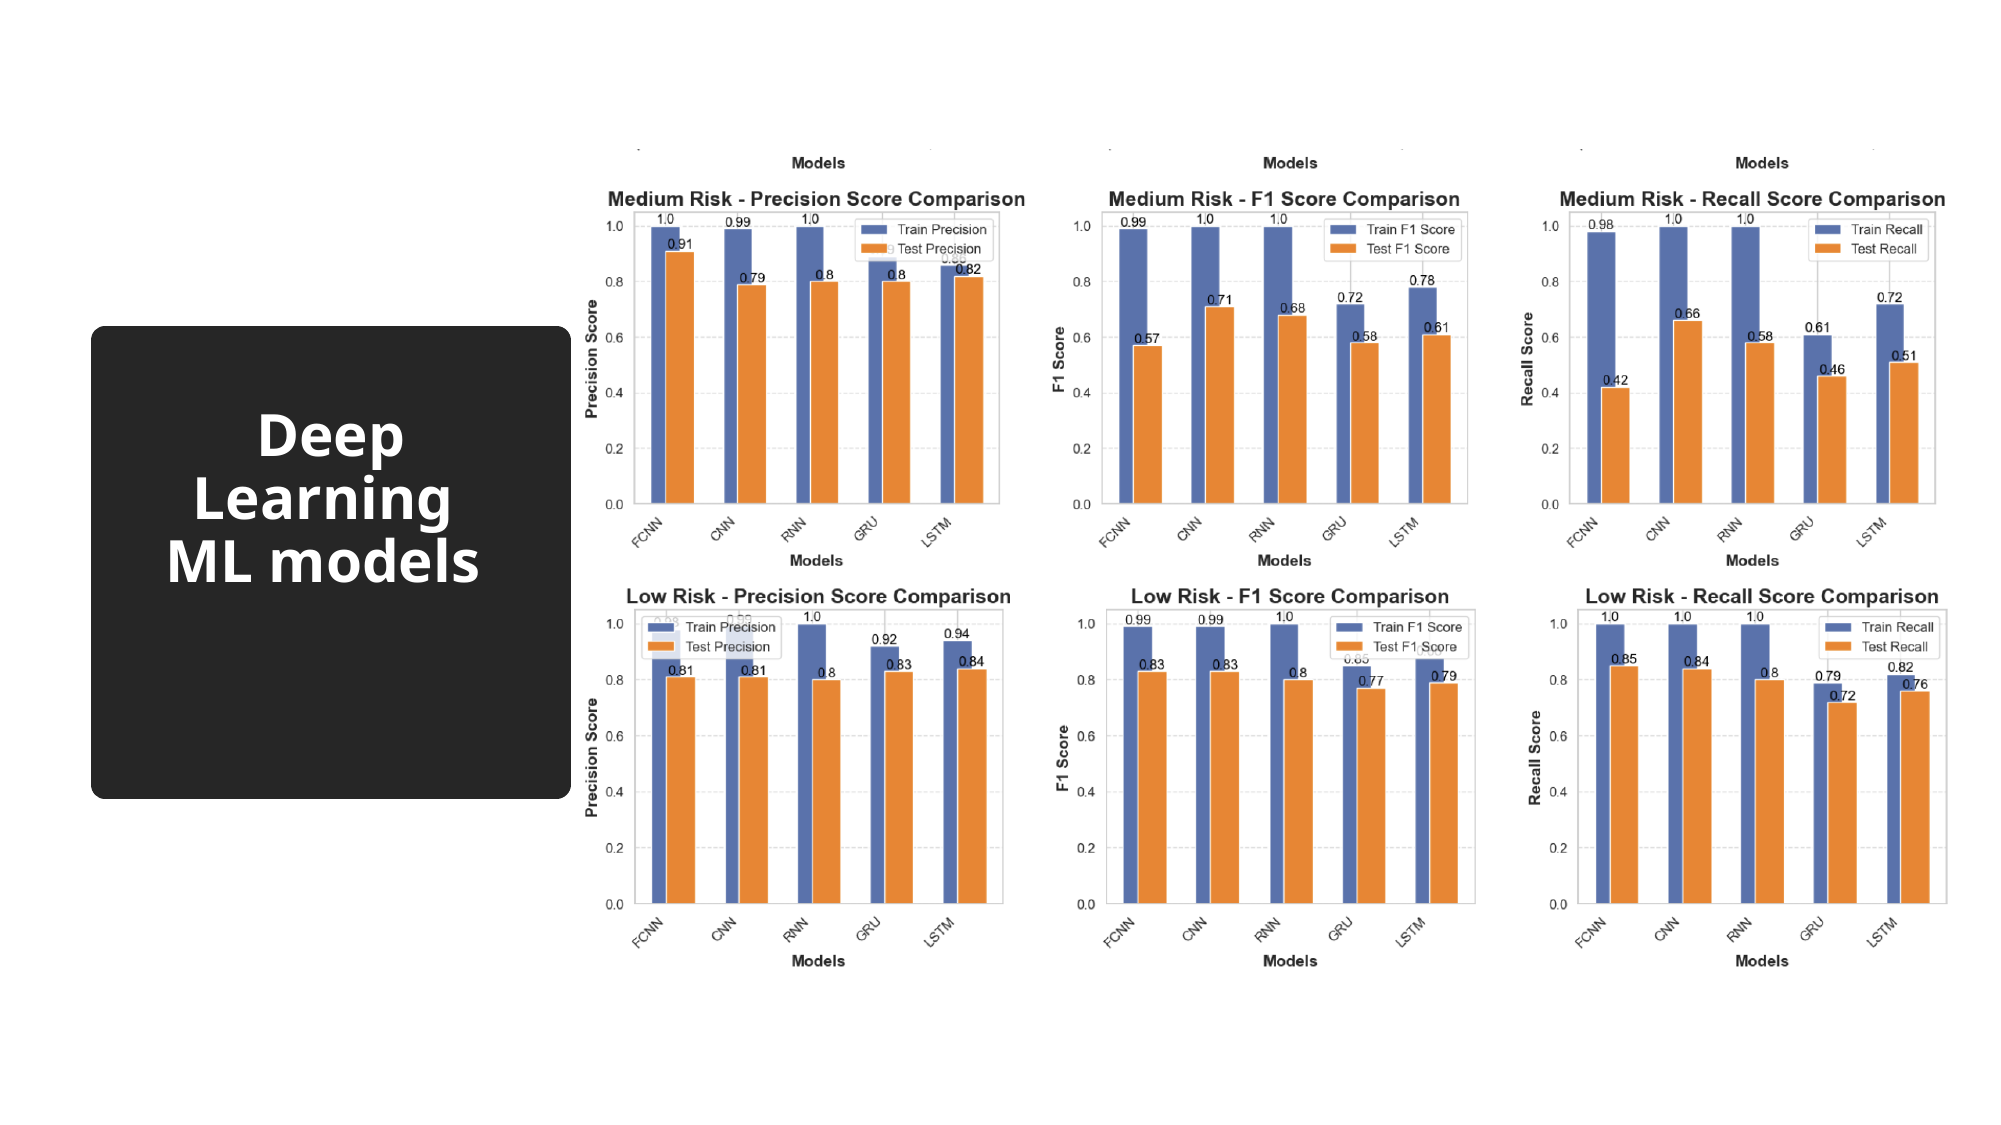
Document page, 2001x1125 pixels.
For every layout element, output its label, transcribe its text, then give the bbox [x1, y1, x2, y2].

picture [571, 149, 1959, 976]
title Deep Learning ML models [105, 340, 557, 785]
